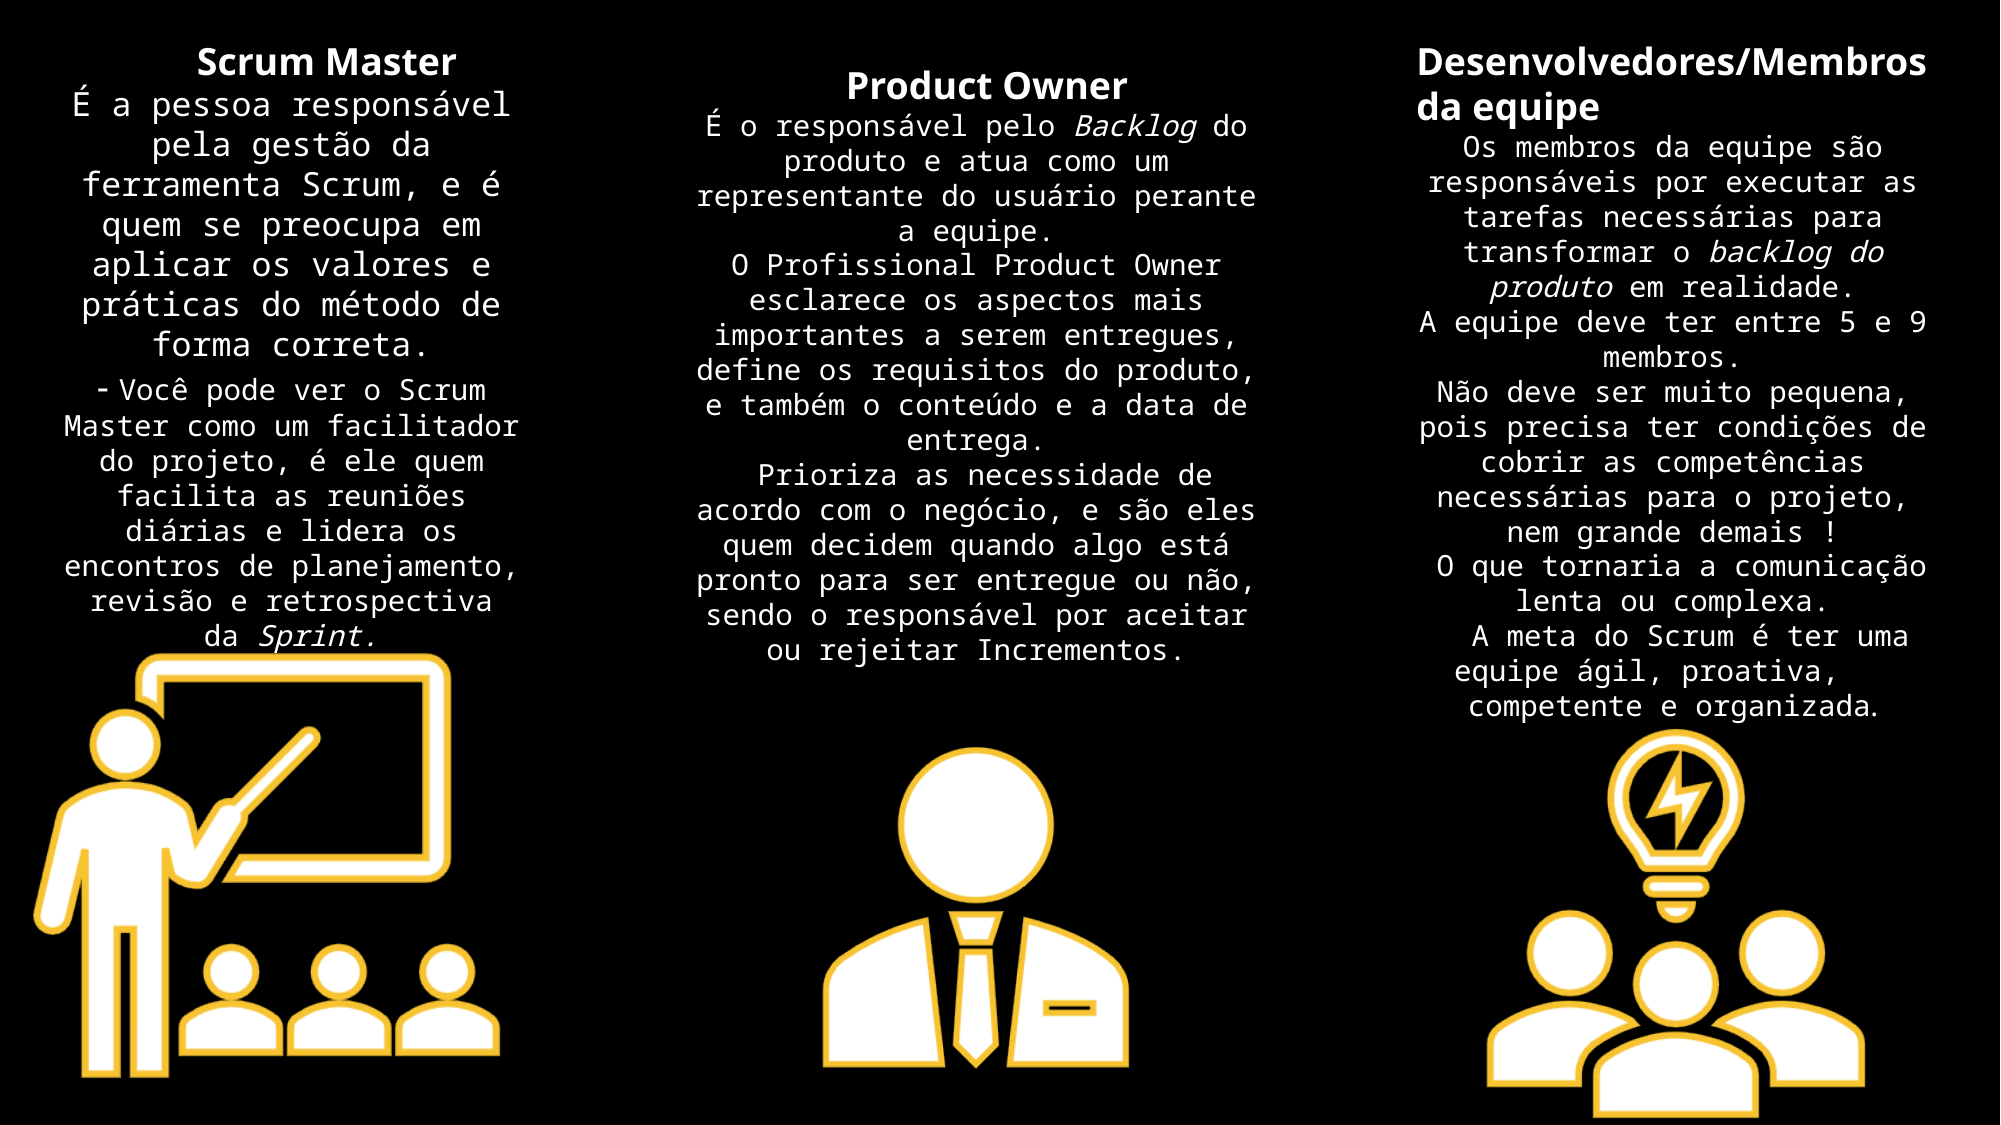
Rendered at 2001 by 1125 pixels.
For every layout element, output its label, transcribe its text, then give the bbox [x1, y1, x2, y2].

picture [1429, 679, 1920, 1125]
text_box Scrum Master É a pessoa responsável pela gestão da ferramenta Scrum, e é quem se preocupa em aplicar os valores e práticas do método de forma correta. - Você pode ver o Scrum Master como um facilitador do projeto, é ele quem facilita as reuniões diárias e lidera os encontros de planejamento, revisão e retrospectiva da Sprint. [32, 30, 552, 660]
picture [751, 680, 1201, 1125]
text_box Desenvolvedores/Membros da equipe Os membros da equipe são responsáveis por executar as tarefas necessárias para transformar o backlog do produto em realidade. A equipe deve ter entre 5 e 9 membros. Não deve ser muito pequena, pois precisa ter condições de cobrir as competências necessárias para o projeto, nem grande demais ! O que tornaria a comunicação lenta ou complexa. A meta do Scrum é ter uma equipe ágil, proativa, competente e organizada. [1401, 30, 1945, 730]
text_box Product Owner É o responsável pelo Backlog do produto e atua como um representante do usuário perante a equipe. O Profissional Product Owner esclarece os aspectos mais importantes a serem entregues, define os requisitos do produto, e também o conteúdo e a data de entrega. Prioriza as necessidade de acordo com o negócio, e são eles quem decidem quando algo está pronto para ser entregue ou não, sendo o responsável por aceitar ou rejeitar Incrementos. [681, 54, 1272, 674]
picture [9, 603, 529, 1123]
